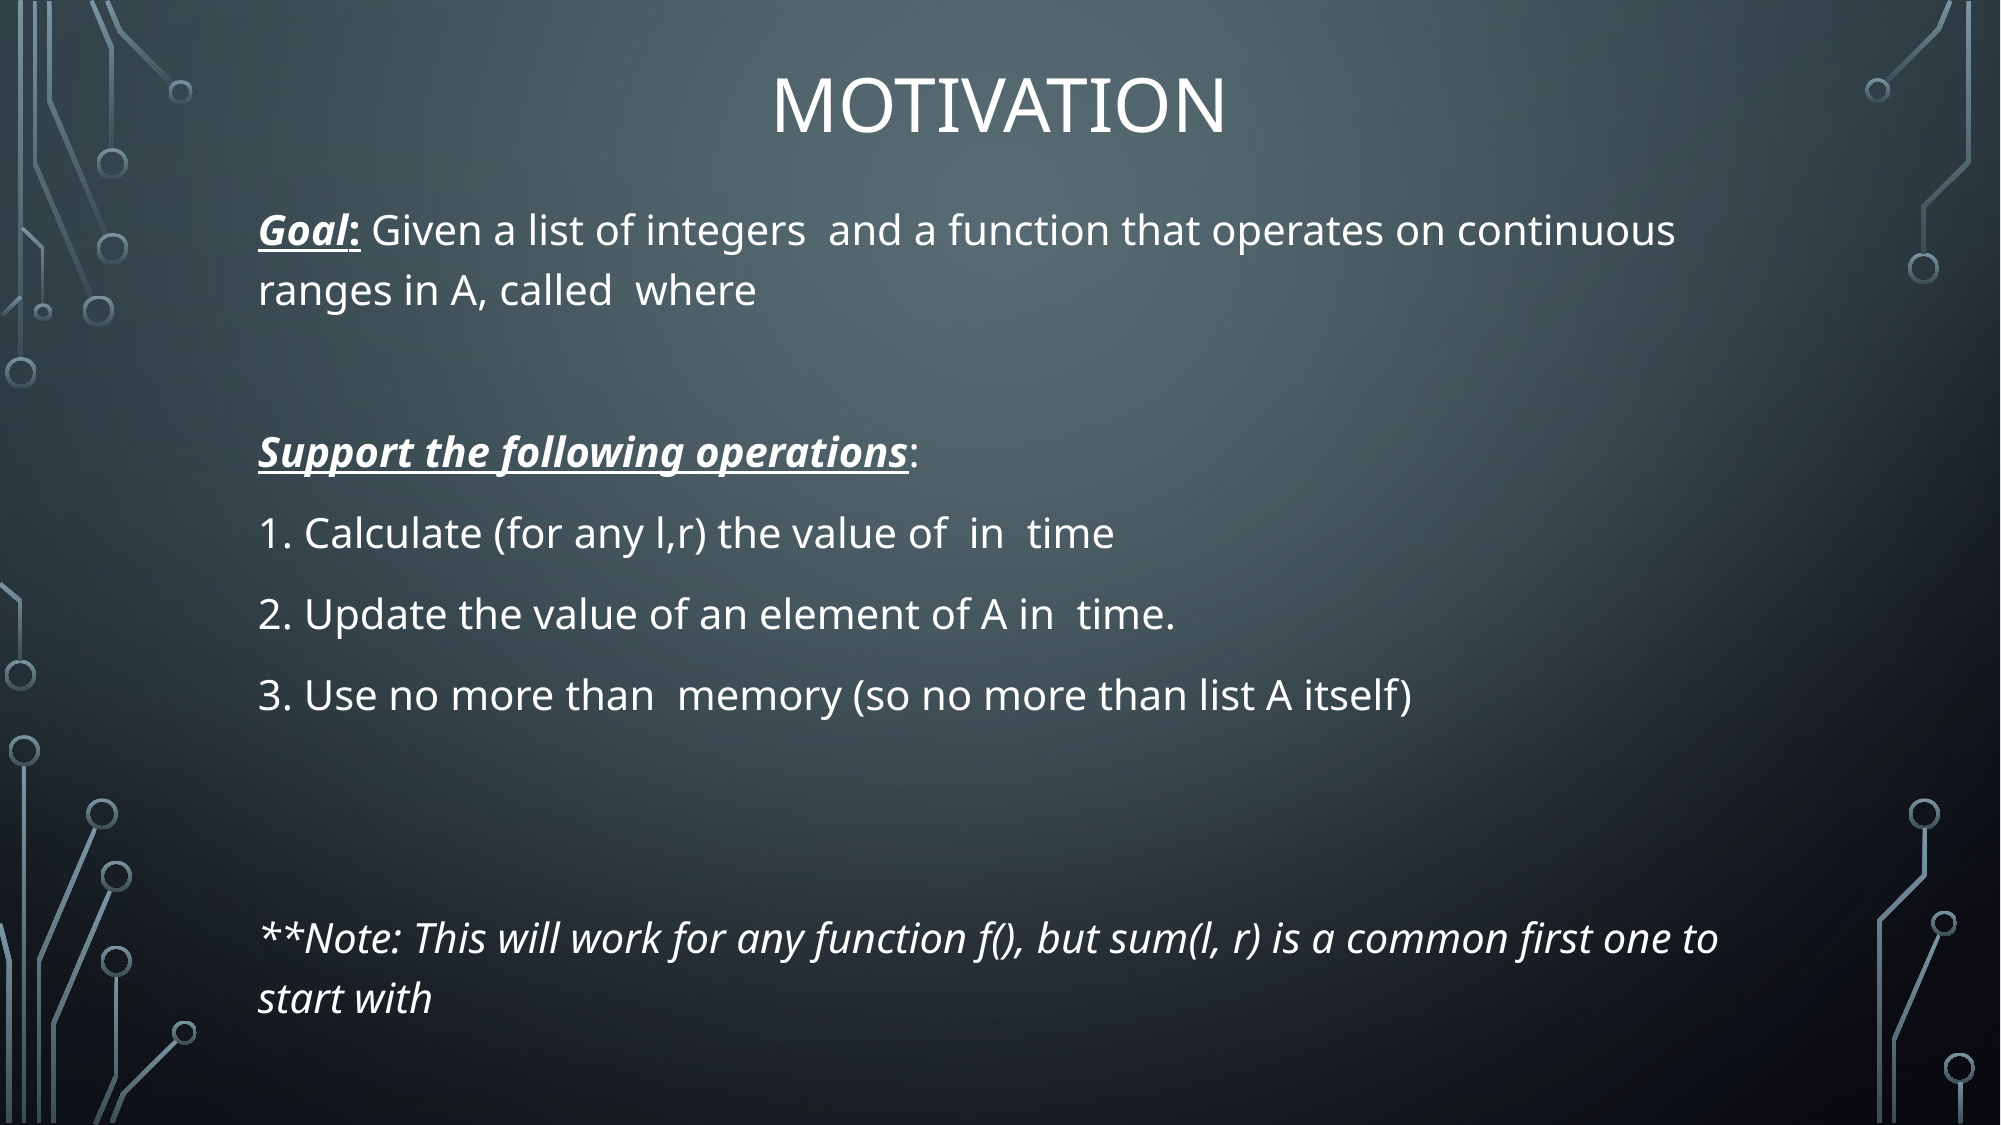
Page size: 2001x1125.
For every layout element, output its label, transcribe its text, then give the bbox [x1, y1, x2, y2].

title Motivation [187, 37, 1813, 179]
